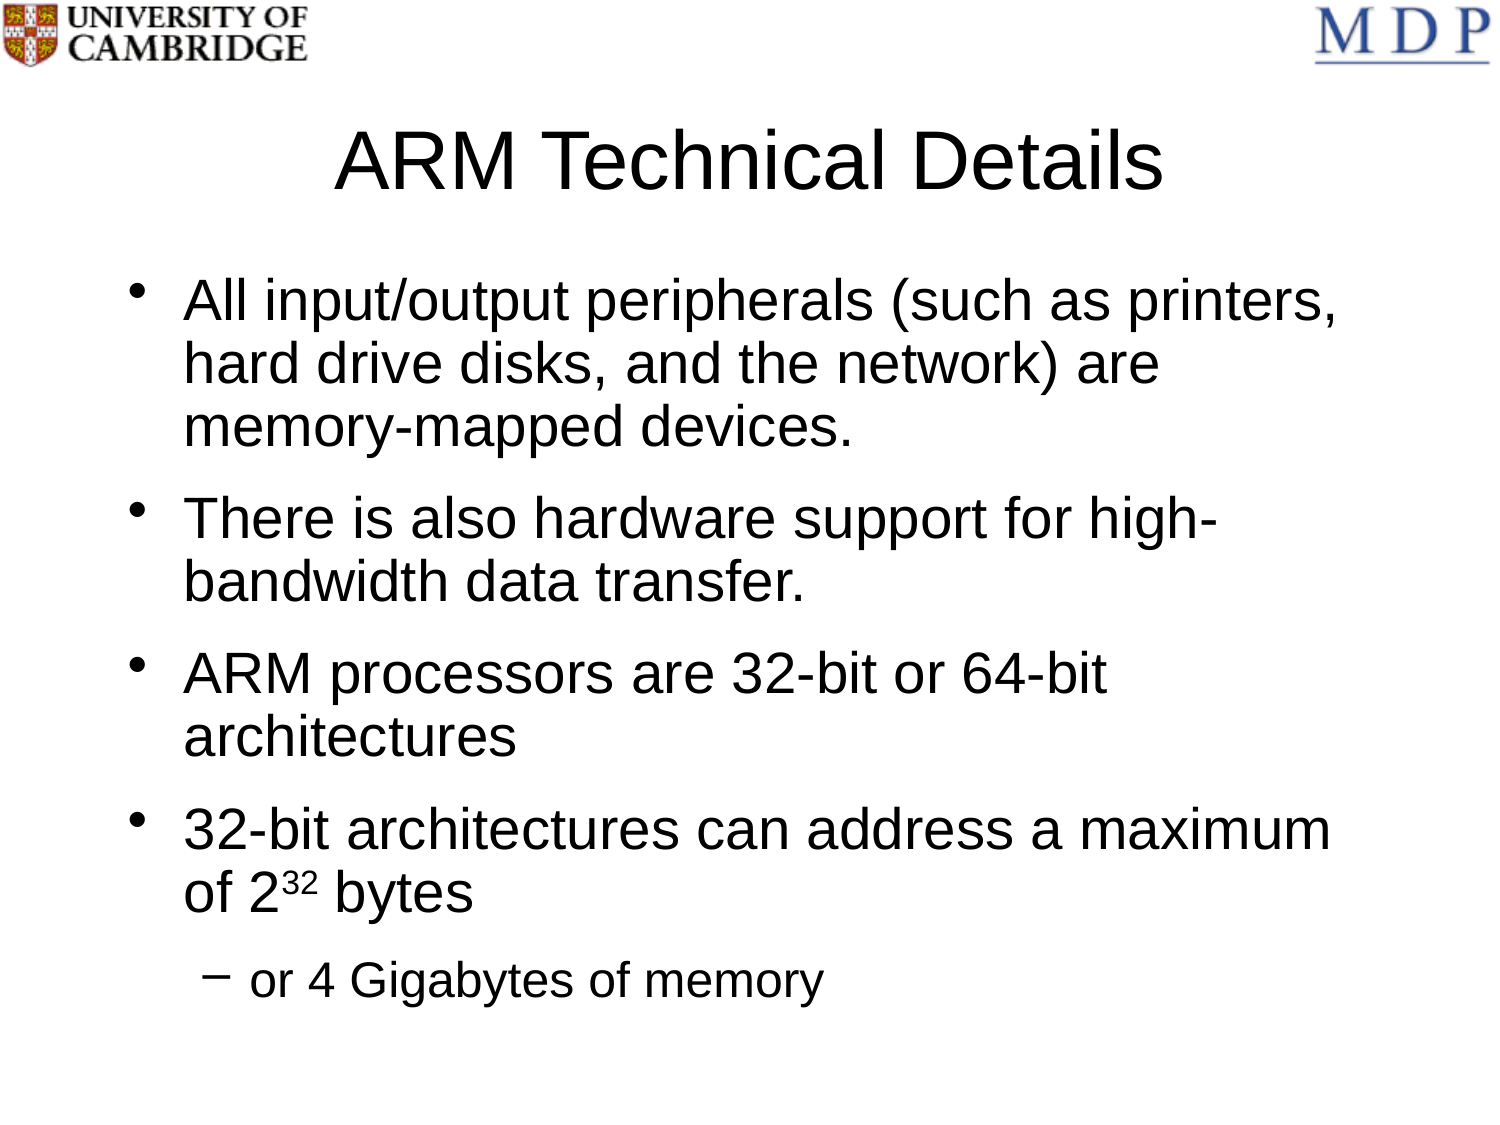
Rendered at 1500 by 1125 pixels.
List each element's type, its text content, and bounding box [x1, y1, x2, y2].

list All input/output peripherals (such as printers, hard drive disks, and the network) are memory-mapped devices. There is also hardware support for high-bandwidth data transfer. ARM processors are 32-bit or 64-bit architectures 32-bit architectures can address a maximum of 232 bytes or 4 Gigabytes of memory [112, 262, 1388, 1000]
picture [1309, 0, 1500, 72]
picture [0, 0, 344, 72]
title ARM Technical Details [112, 62, 1388, 250]
